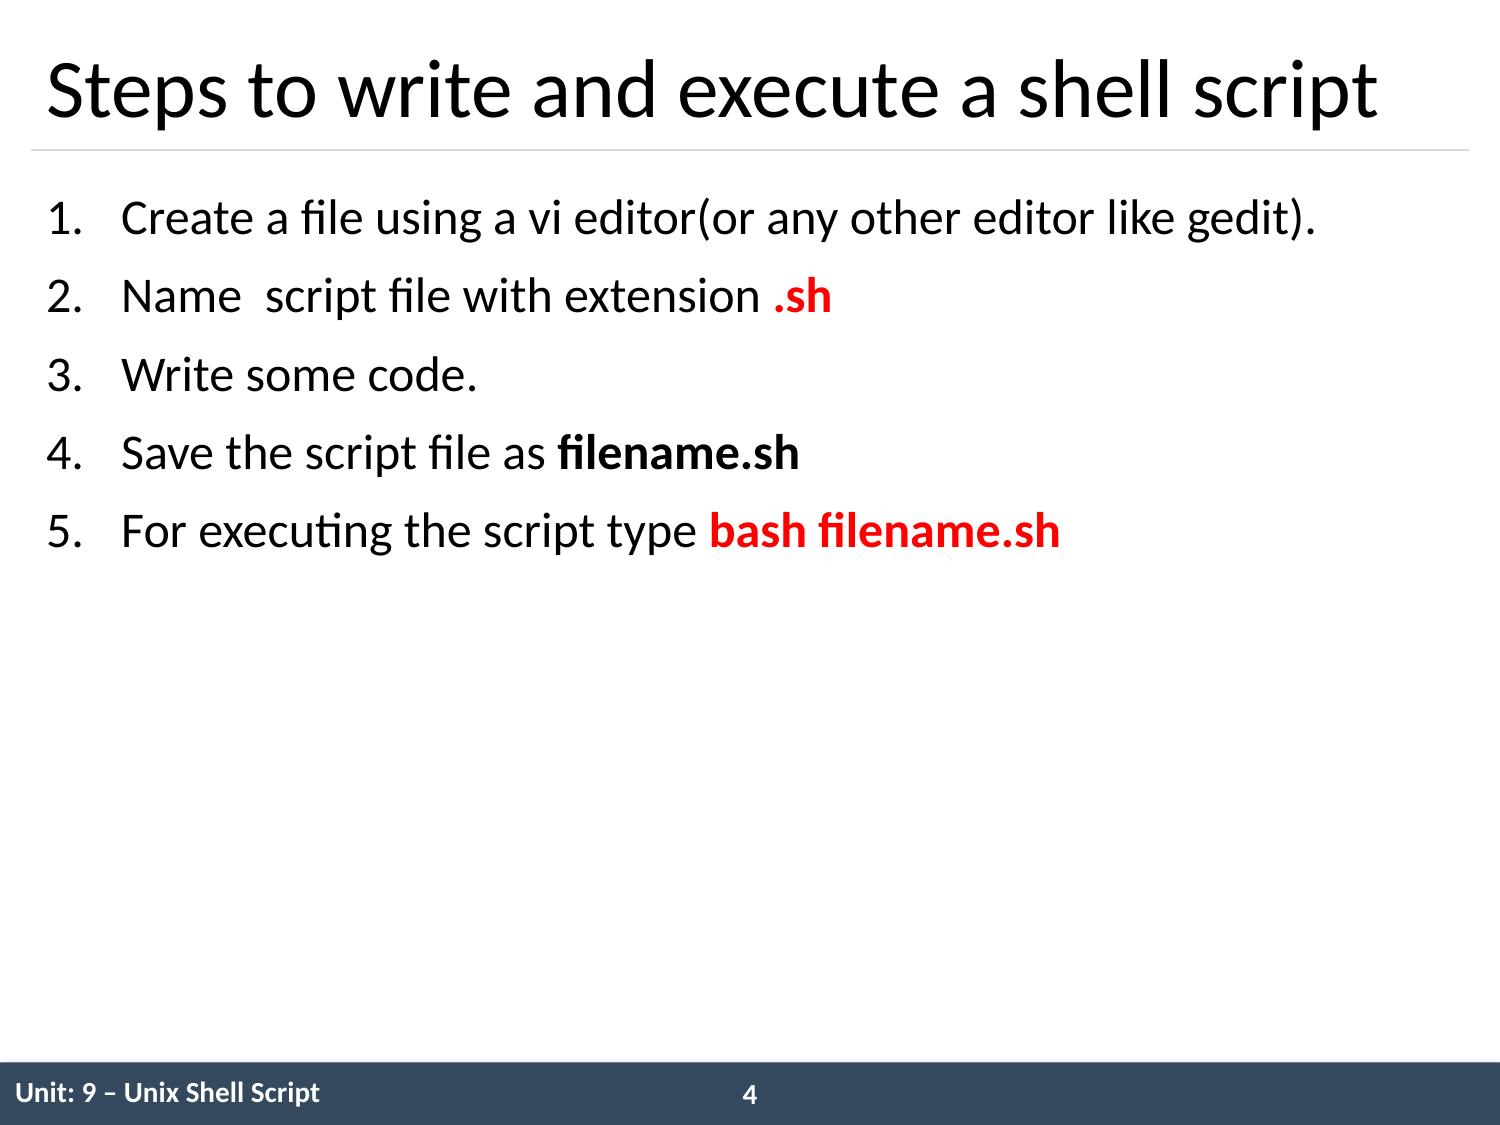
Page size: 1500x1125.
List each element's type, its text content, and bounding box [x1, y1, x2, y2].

title Steps to write and execute a shell script [31, 17, 1469, 150]
list Create a file using a vi editor(or any other editor like gedit). Name script file with extension .sh Write some code. Save the script file as filename.sh For executing the script type bash filename.sh [31, 162, 1469, 1038]
